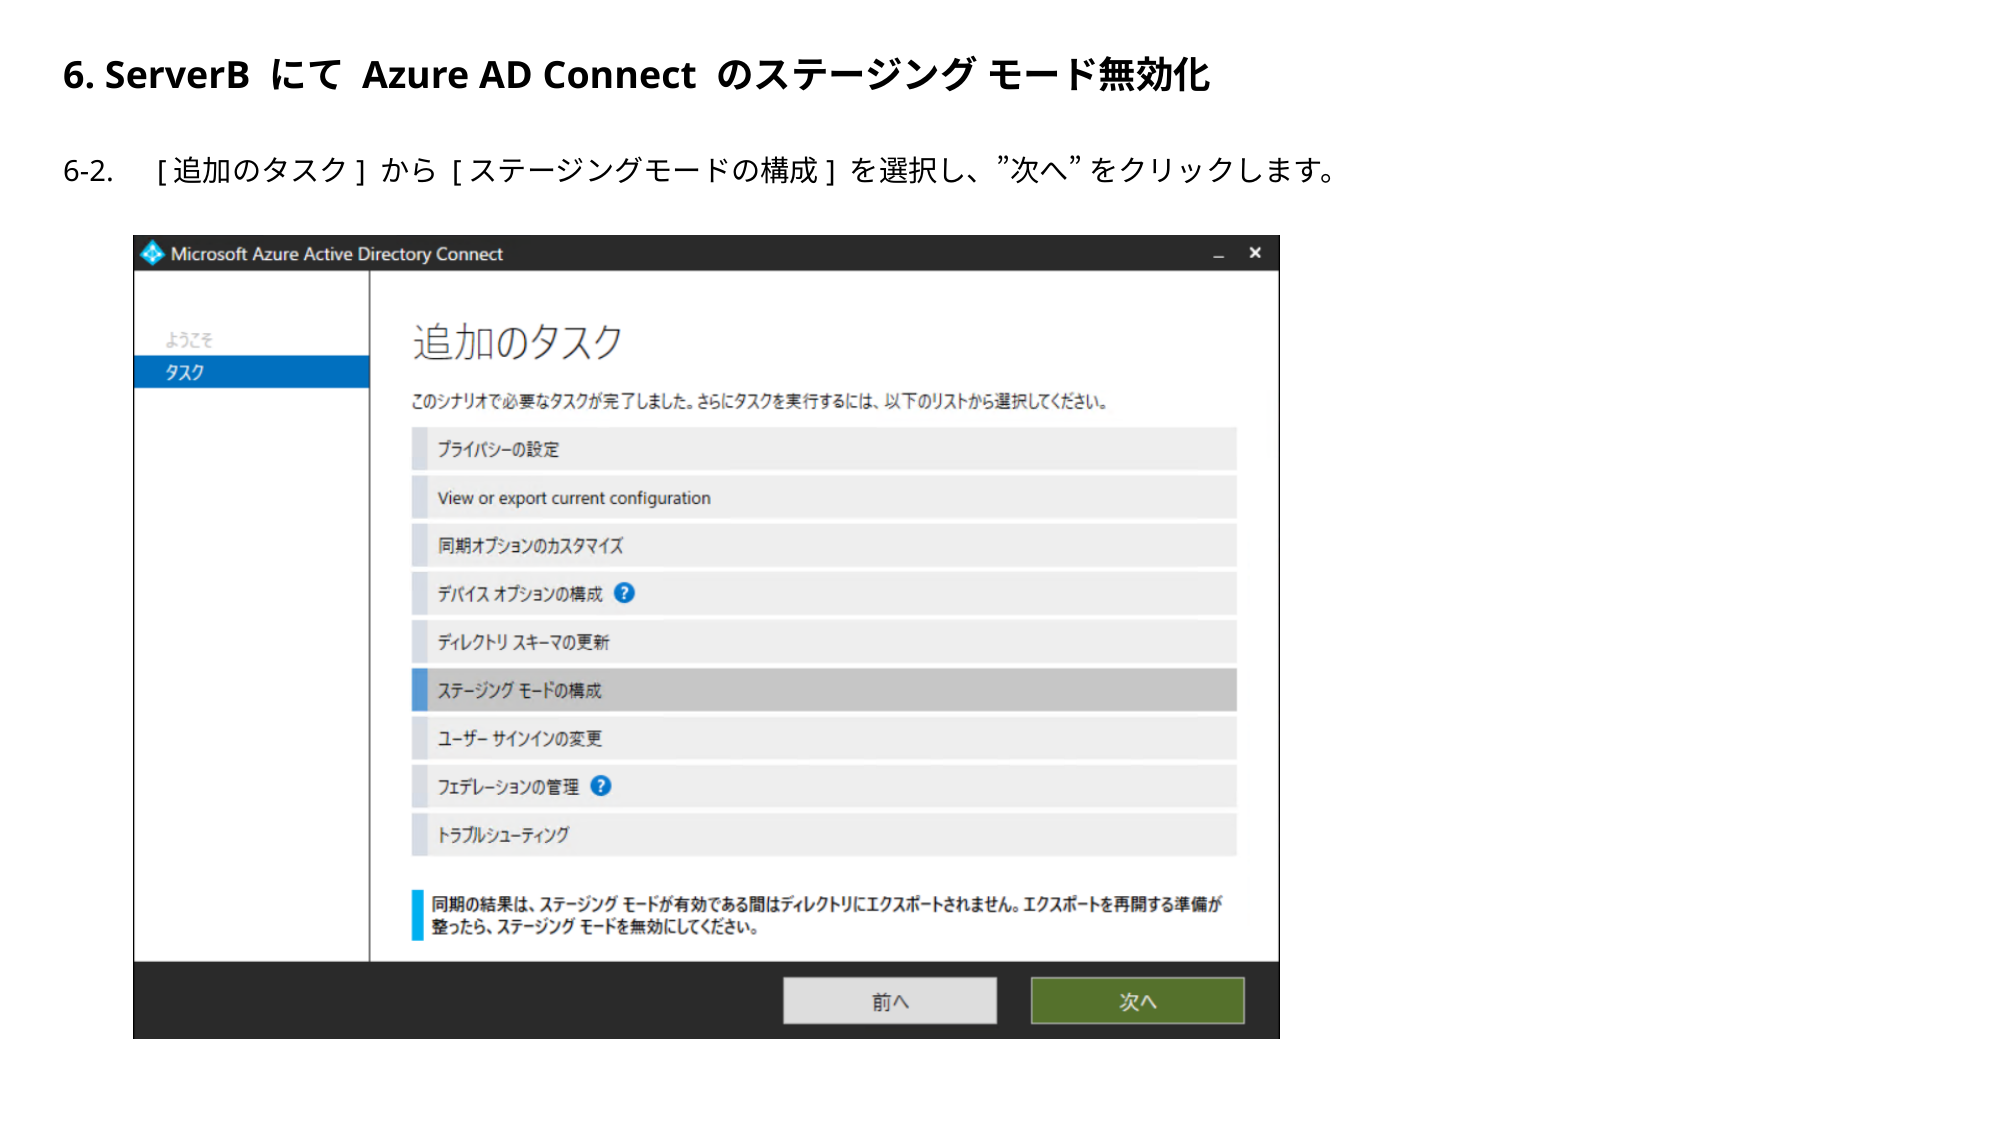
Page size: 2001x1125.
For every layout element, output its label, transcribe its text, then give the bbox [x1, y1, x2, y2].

picture [133, 235, 1280, 1039]
text_box 6. ServerB にて Azure AD Connect のステージング モード無効化 [48, 43, 1912, 103]
text_box 6-2. [追加のタスク] から [ステージングモードの構成] を選択し、”次へ” をクリックします。 [48, 145, 1418, 195]
